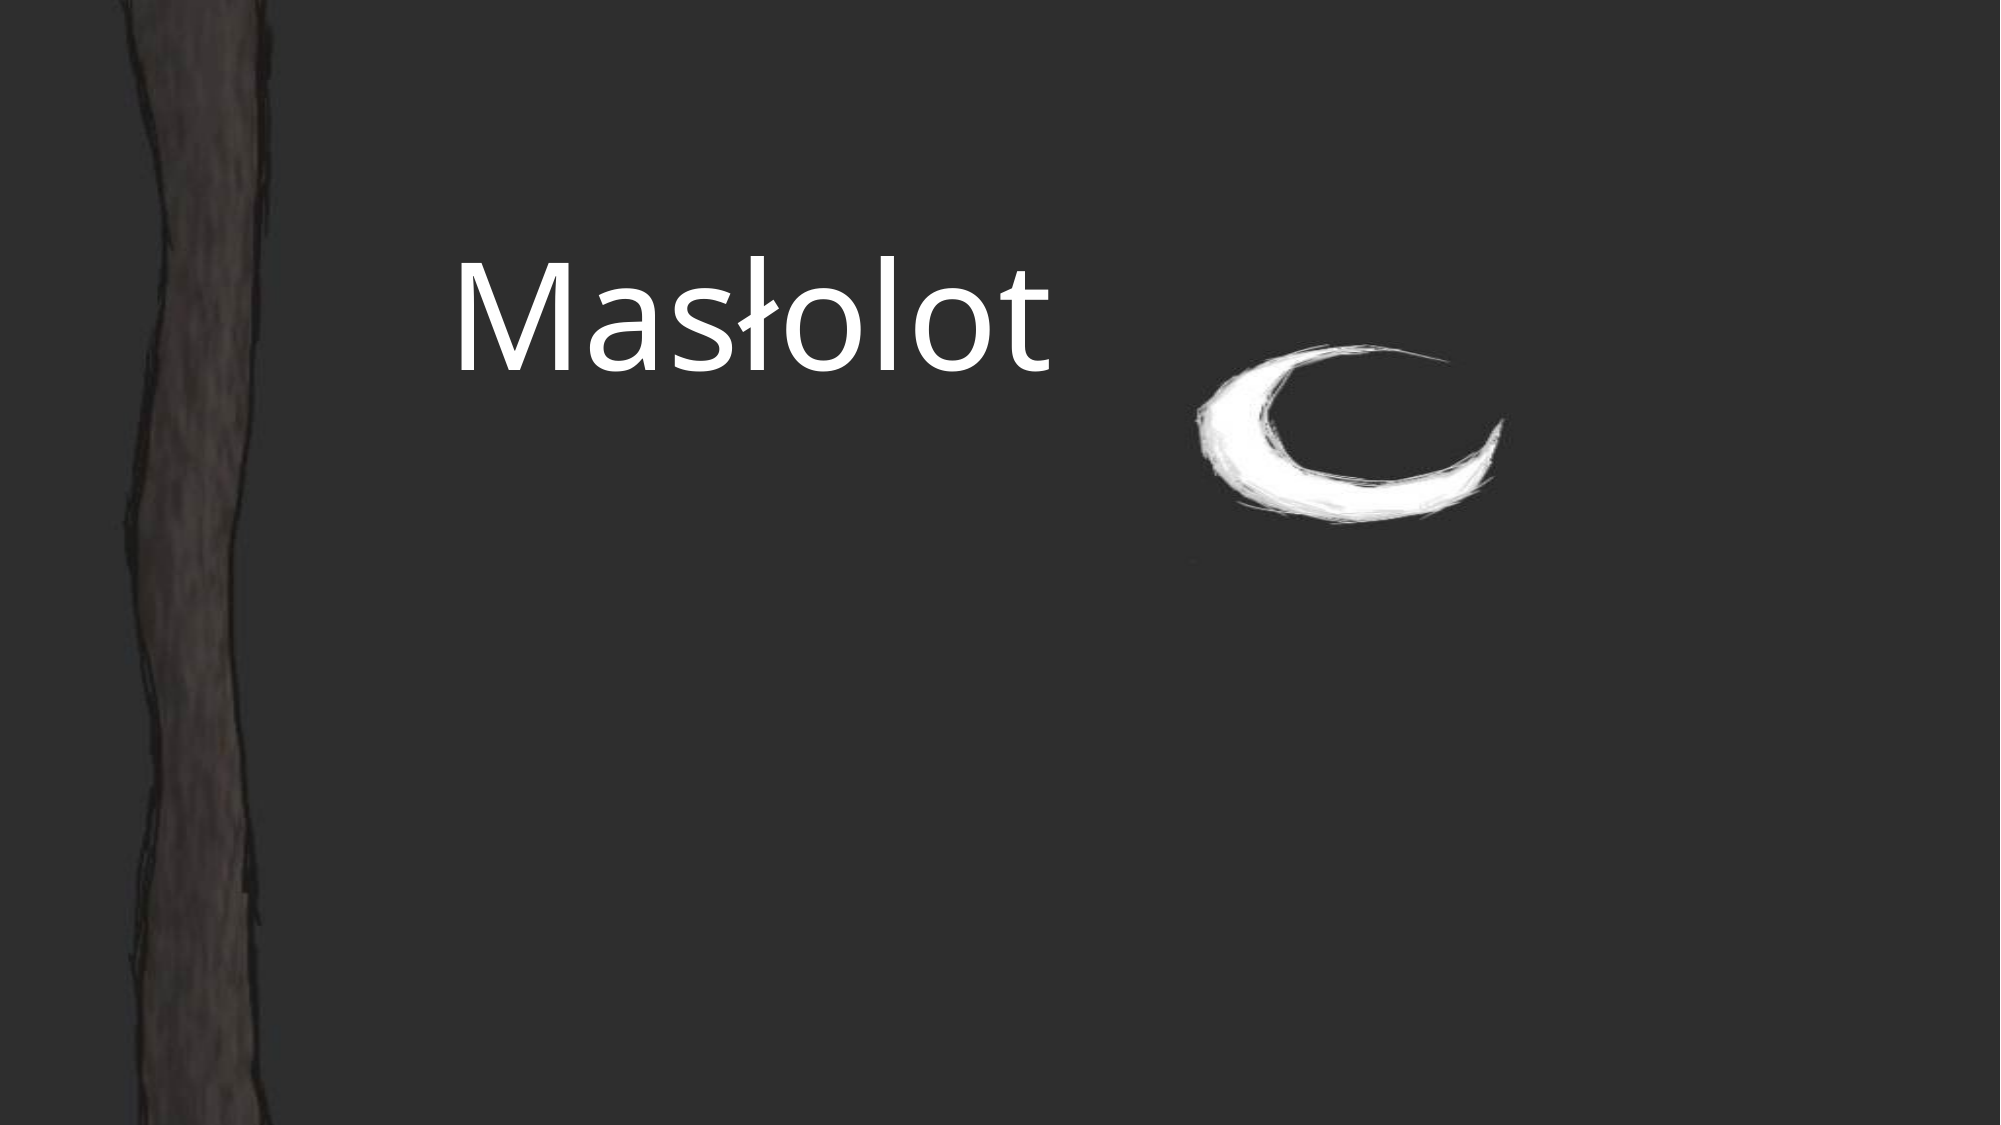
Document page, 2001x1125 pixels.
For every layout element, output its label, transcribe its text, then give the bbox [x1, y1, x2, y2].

picture [0, 0, 2000, 1125]
title Masłolot [0, 152, 1500, 411]
